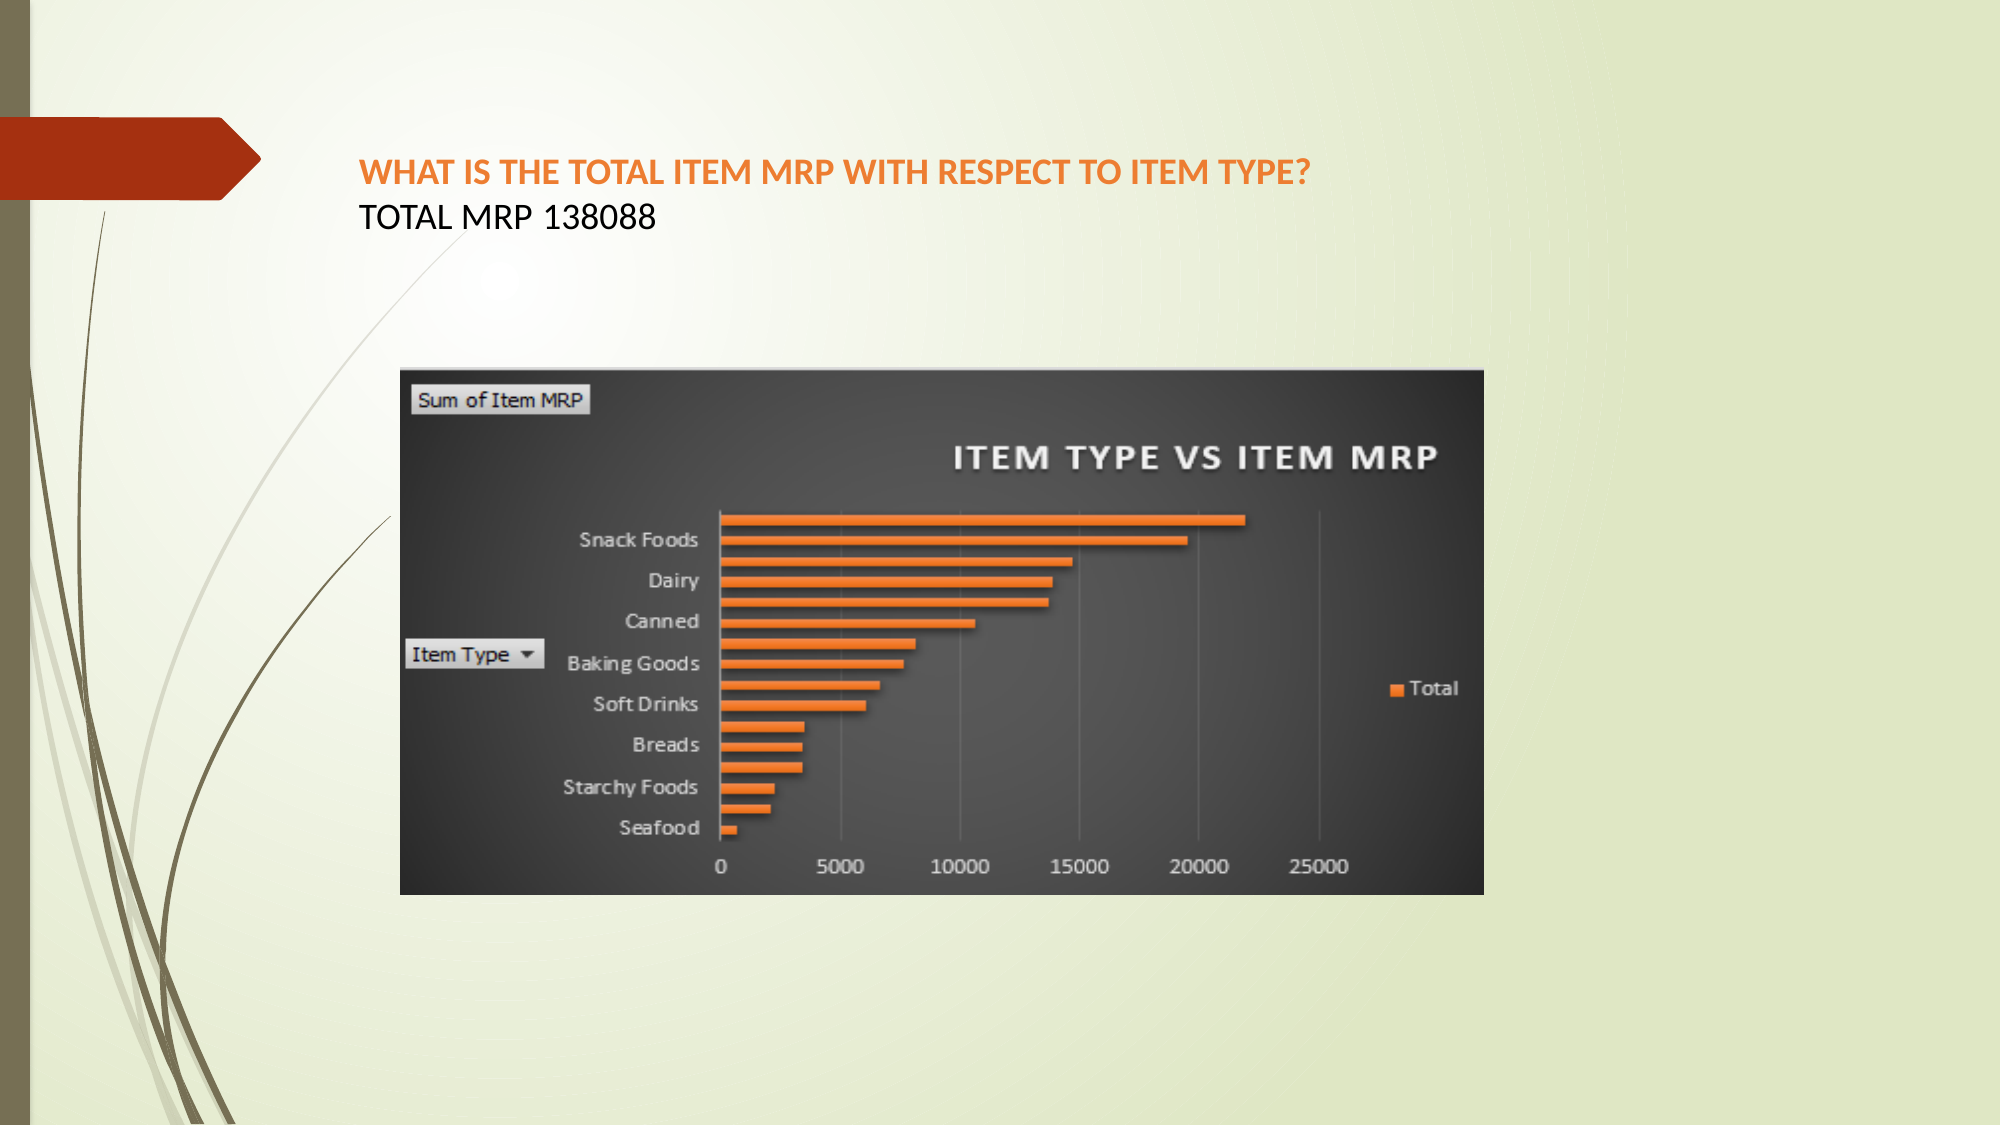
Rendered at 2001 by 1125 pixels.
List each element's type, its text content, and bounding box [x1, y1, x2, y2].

picture [400, 367, 1484, 895]
text_box WHAT IS THE TOTAL ITEM MRP WITH RESPECT TO ITEM TYPE? TOTAL MRP 138088 [344, 139, 1344, 245]
